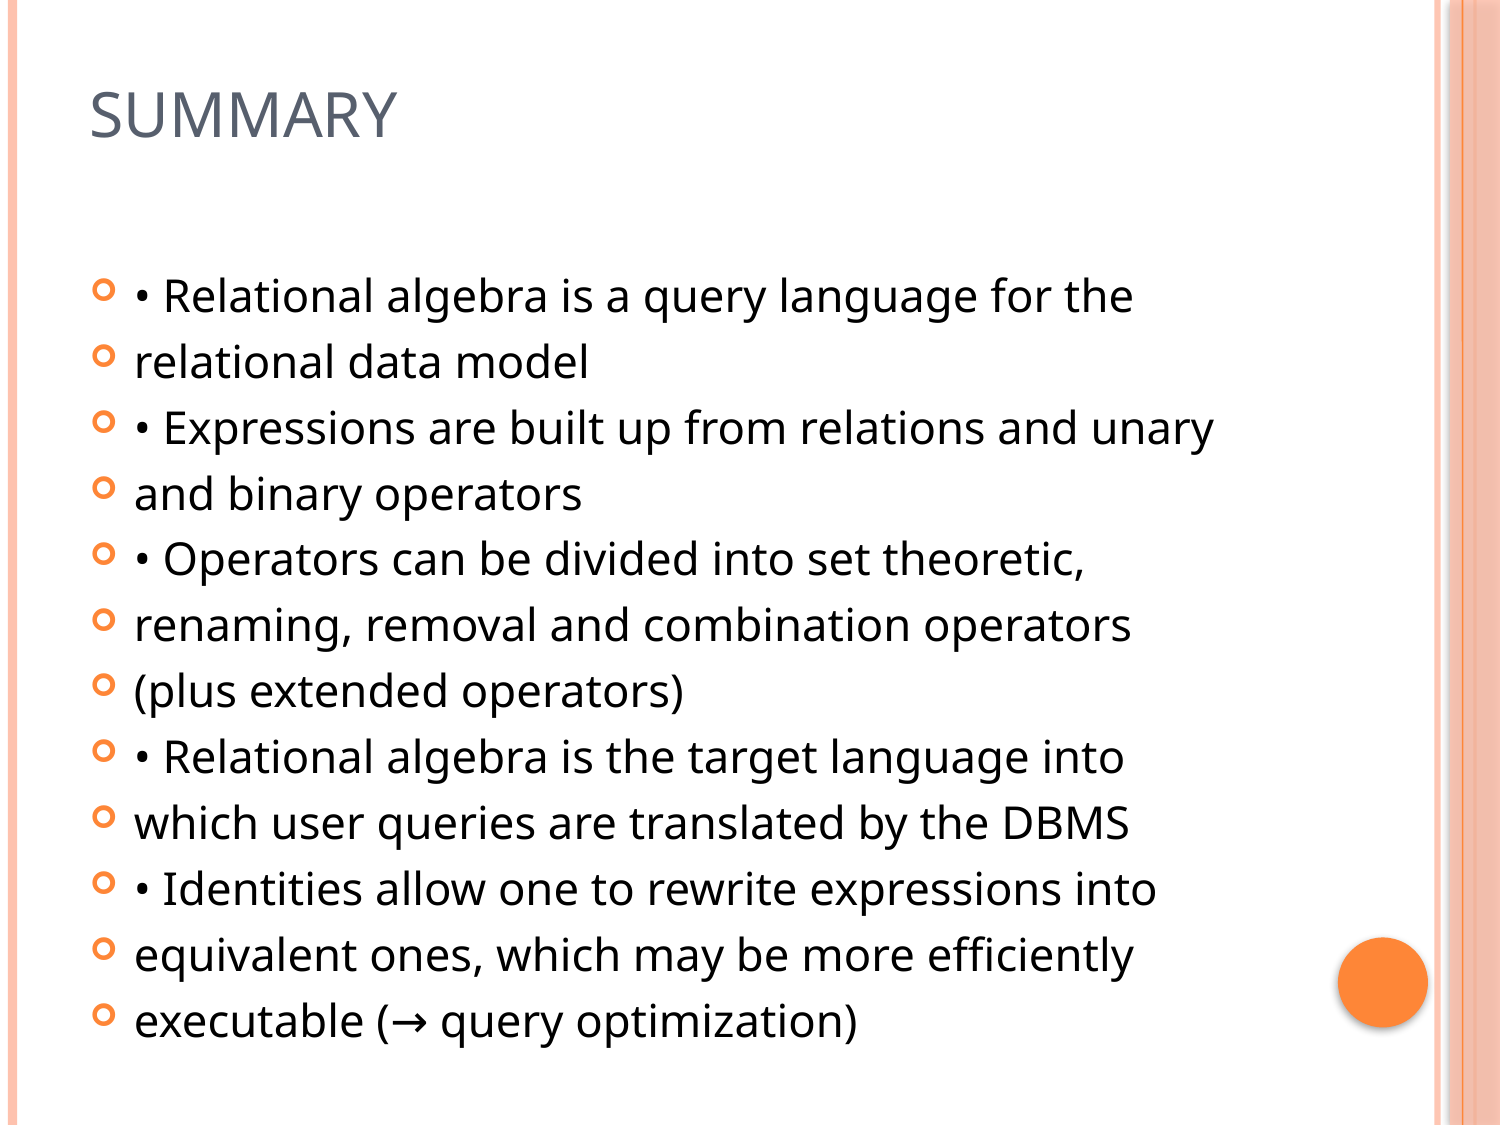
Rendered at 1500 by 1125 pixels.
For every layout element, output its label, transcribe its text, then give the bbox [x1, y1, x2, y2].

list • Relational algebra is a query language for the relational data model • Expressions are built up from relations and unary and binary operators • Operators can be divided into set theoretic, renaming, removal and combination operators (plus extended operators) • Relational algebra is the target language into which user queries are translated by the DBMS • Identities allow one to rewrite expressions into equivalent ones, which may be more efficiently executable (→ query optimization) [75, 259, 1300, 1059]
title Summary [75, 45, 1300, 233]
